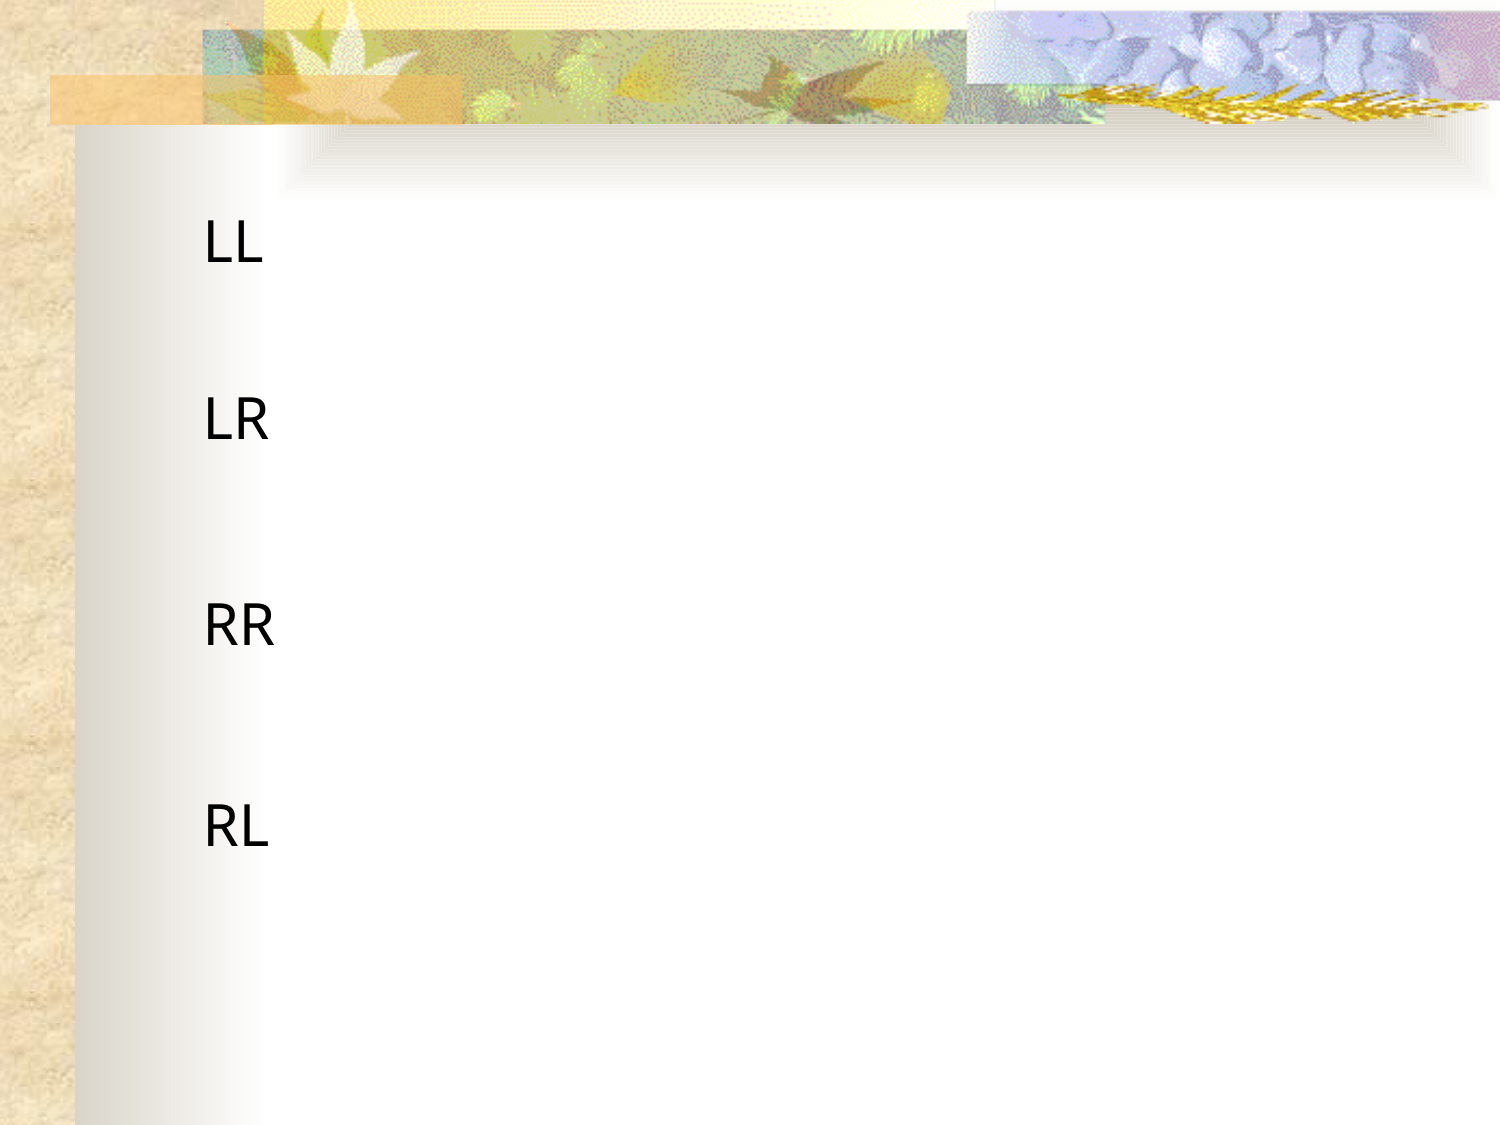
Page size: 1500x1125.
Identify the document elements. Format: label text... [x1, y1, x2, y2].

text_box LL [187, 196, 307, 281]
text_box RR [187, 579, 307, 665]
text_box LR [187, 373, 307, 459]
text_box RL [187, 781, 307, 866]
picture [0, 0, 1500, 1125]
